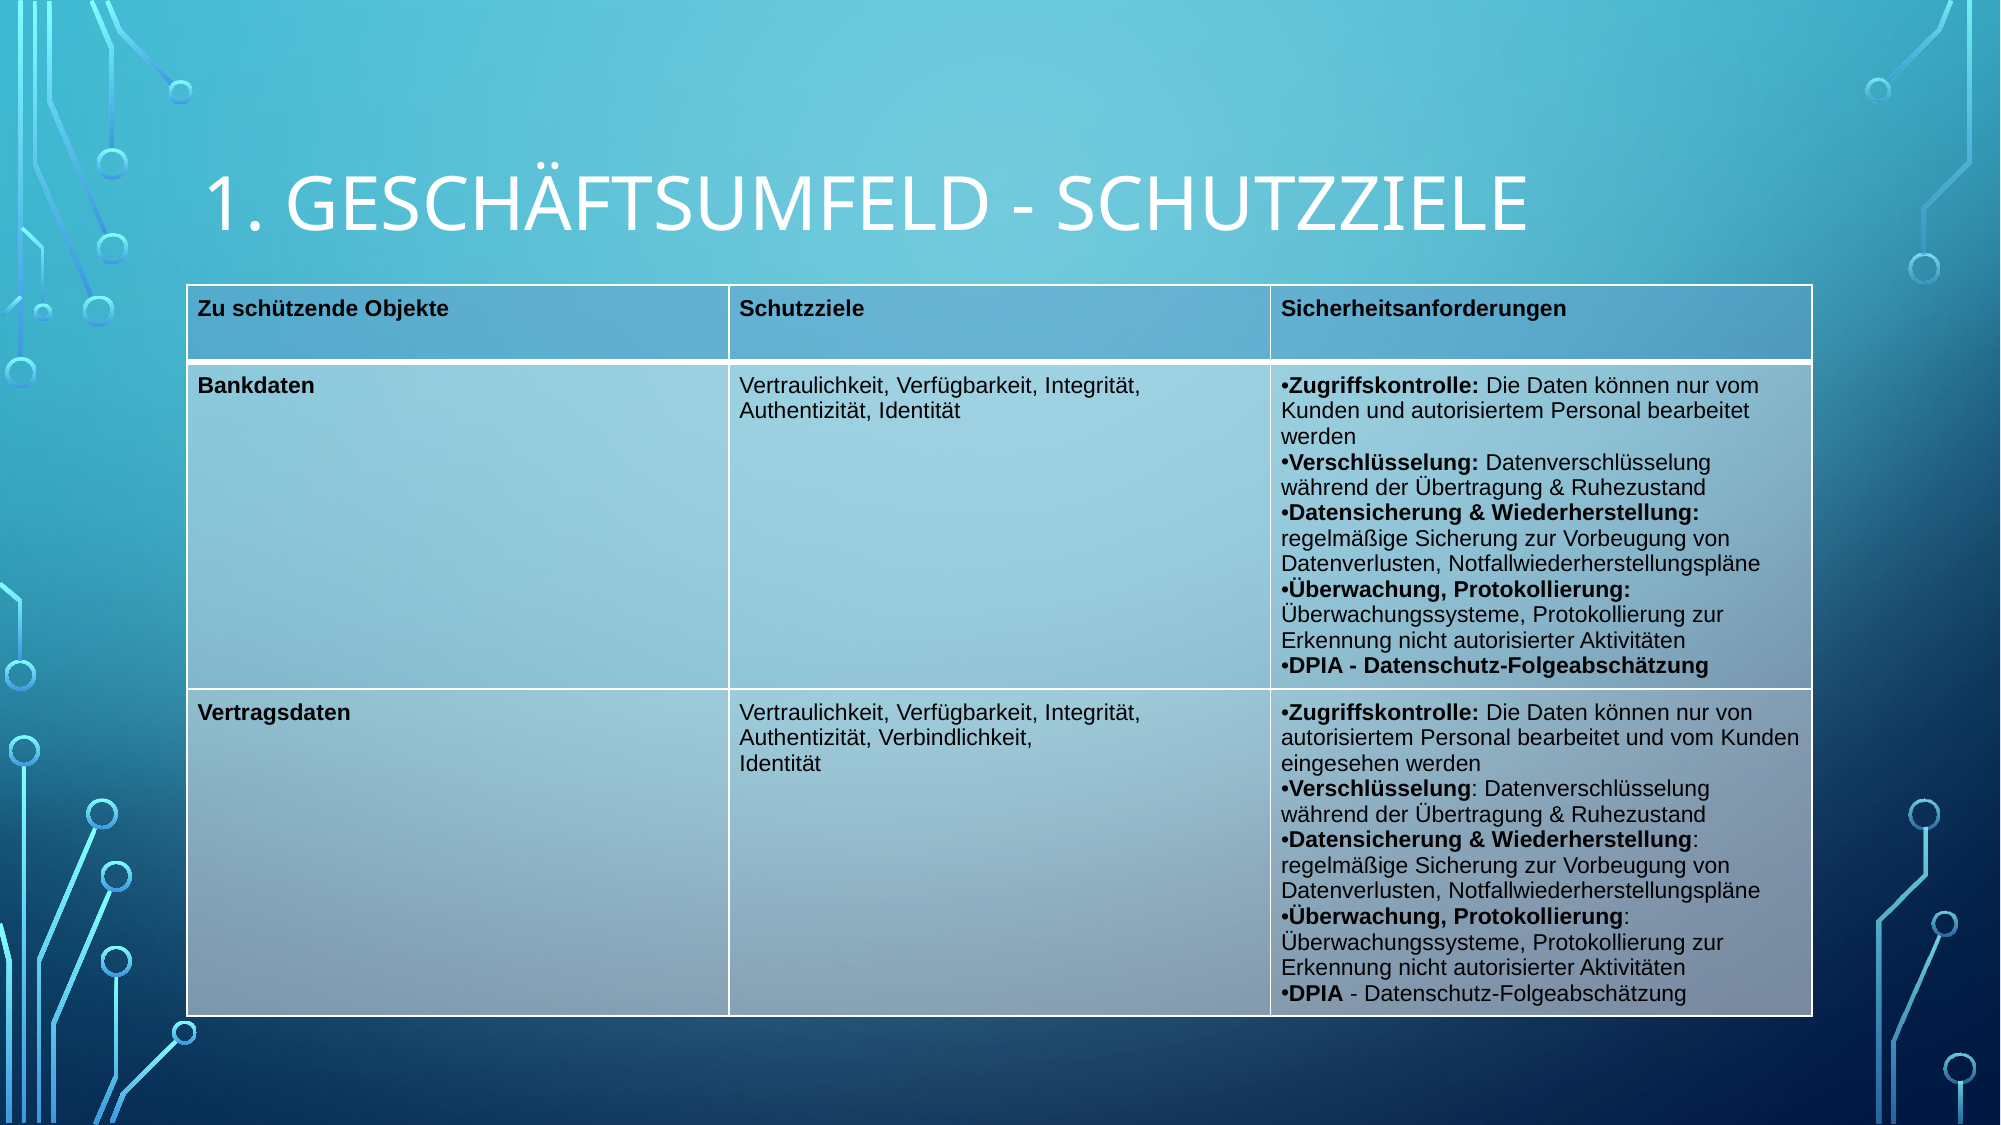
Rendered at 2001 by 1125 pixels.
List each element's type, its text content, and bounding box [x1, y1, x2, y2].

table_cell Zugriffskontrolle: Die Daten können nur vom Kunden und autorisiertem Personal bearbeitet werden Verschlüsselung: Datenverschlüsselung während der Übertragung & Ruhezustand Datensicherung & Wiederherstellung: regelmäßige Sicherung zur Vorbeugung von Datenverlusten, Notfallwiederherstellungspläne Überwachung, Protokollierung: Überwachungssysteme, Protokollierung zur Erkennung nicht autorisierter Aktivitäten DPIA - Datenschutz-Folgeabschätzung [1271, 365, 1811, 688]
table_cell Bankdaten [188, 365, 728, 688]
title 1. Geschäftsumfeld - Schutzziele [187, 101, 1813, 284]
table_header Sicherheitsanforderungen [1271, 286, 1811, 359]
table_cell Zugriffskontrolle: Die Daten können nur von autorisiertem Personal bearbeitet und vom Kunden eingesehen werden Verschlüsselung: Datenverschlüsselung während der Übertragung & Ruhezustand Datensicherung & Wiederherstellung: regelmäßige Sicherung zur Vorbeugung von Datenverlusten, Notfallwiederherstellungspläne Überwachung, Protokollierung: Überwachungssysteme, Protokollierung zur Erkennung nicht autorisierter Aktivitäten DPIA - Datenschutz-Folgeabschätzung [1271, 690, 1811, 1015]
table_cell Vertragsdaten [188, 690, 728, 1015]
table_header Schutzziele [730, 286, 1270, 359]
table_cell Vertraulichkeit, Verfügbarkeit, Integrität, Authentizität, Verbindlichkeit, Identität [730, 690, 1270, 1015]
table_cell Vertraulichkeit, Verfügbarkeit, Integrität, Authentizität, Identität [730, 365, 1270, 688]
table_header Zu schützende Objekte [188, 286, 728, 359]
